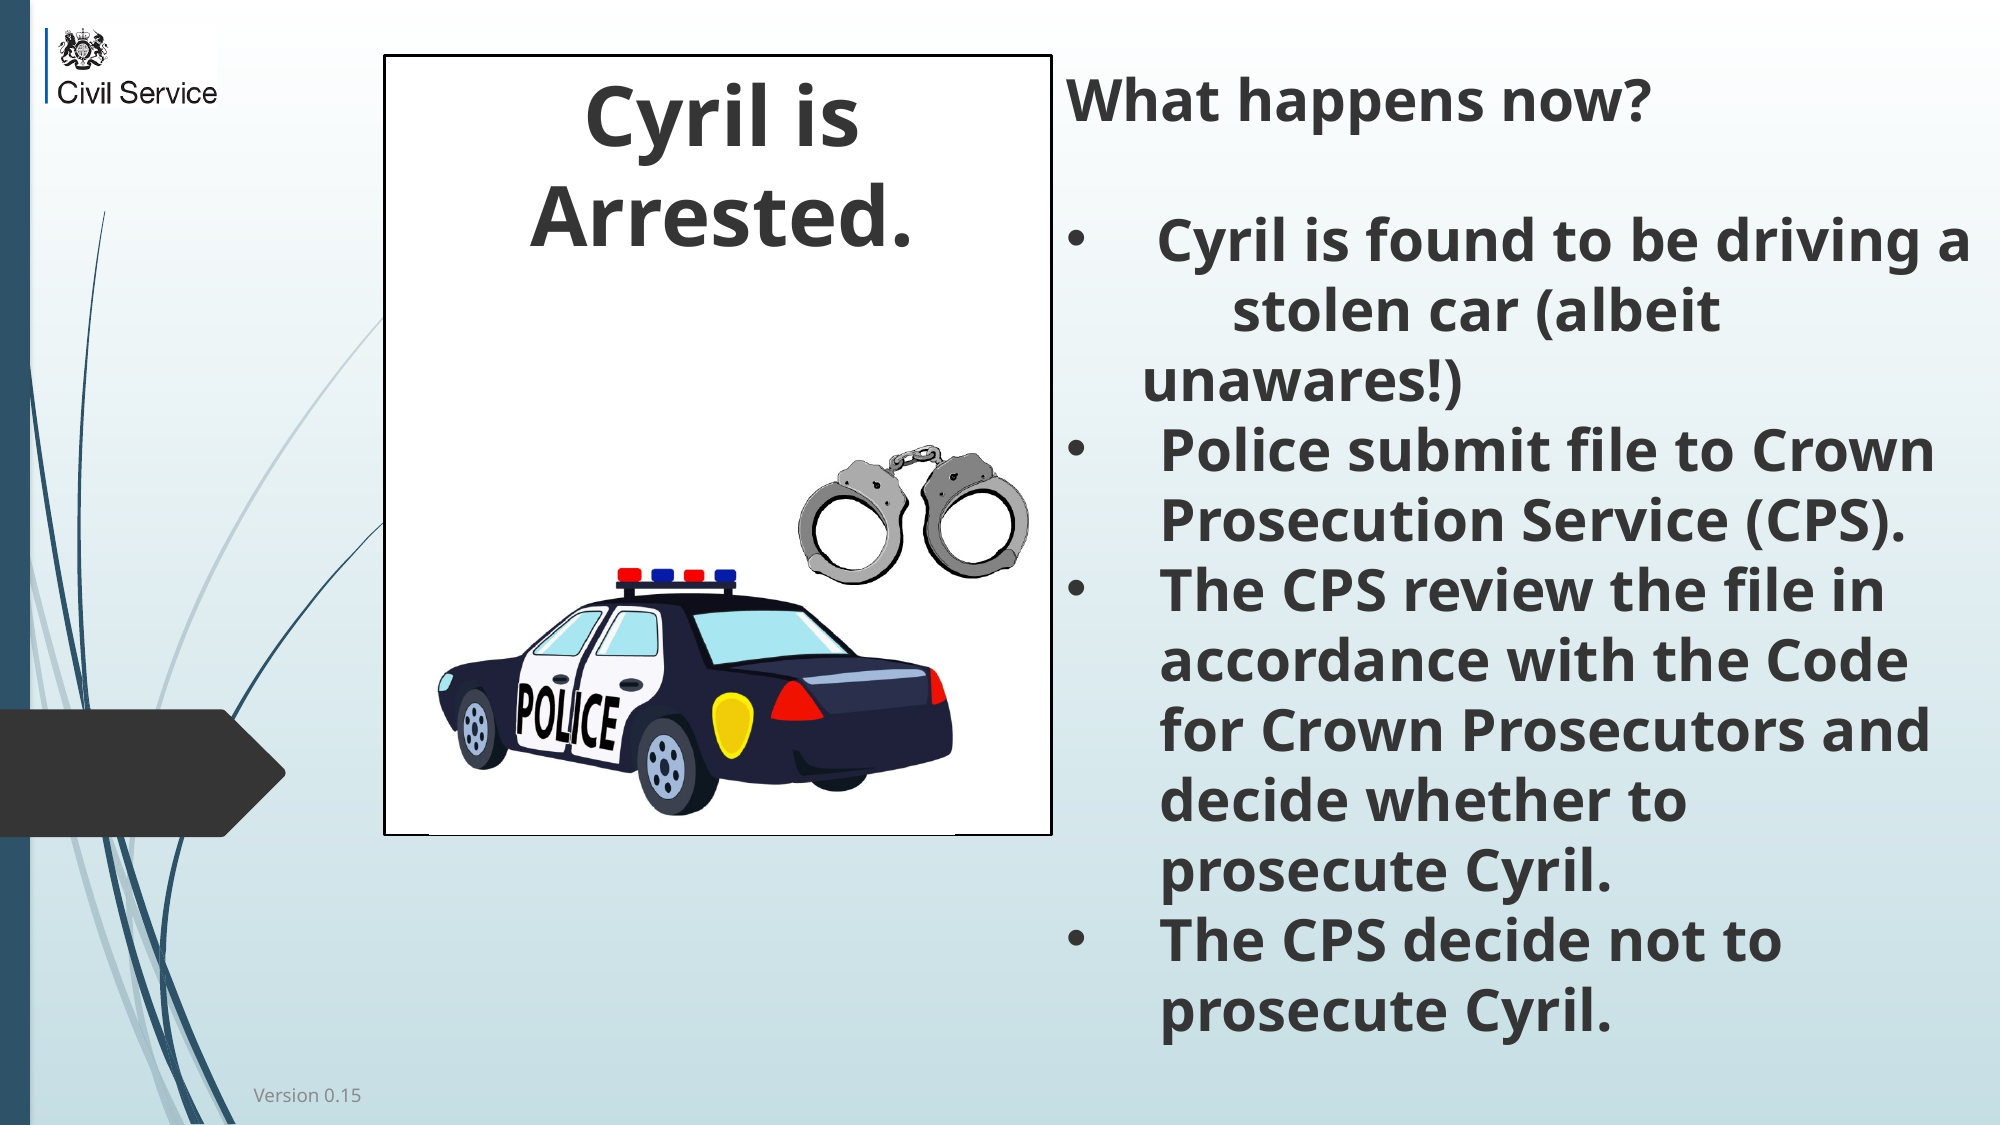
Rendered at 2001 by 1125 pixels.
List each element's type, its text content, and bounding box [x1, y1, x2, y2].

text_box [383, 55, 1052, 836]
text_box What happens now? Cyril is found to be driving a stolen car (albeit unawares!) Police submit file to Crown Prosecution Service (CPS). The CPS review the file in accordance with the Code for Crown Prosecutors and decide whether to prosecute Cyril. The CPS decide not to prosecute Cyril. [1051, 55, 2000, 1050]
picture [45, 22, 218, 108]
footer Version 0.15 [238, 1065, 1489, 1125]
